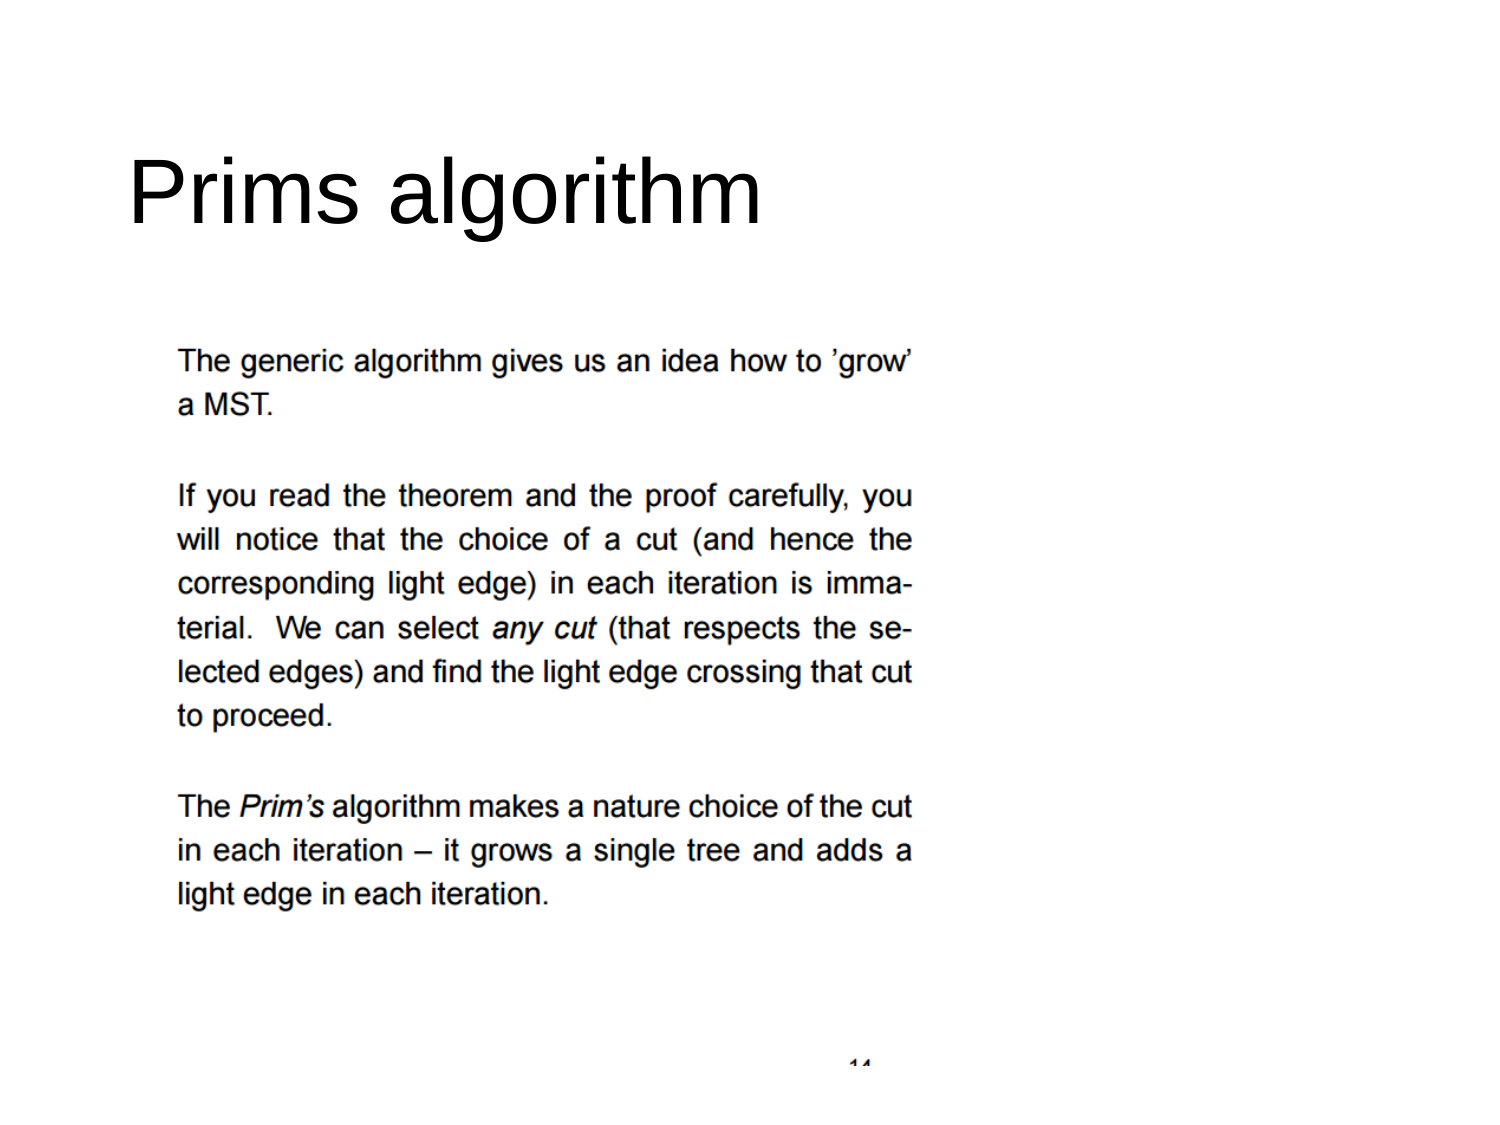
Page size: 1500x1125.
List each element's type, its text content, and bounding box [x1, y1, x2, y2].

picture [97, 310, 989, 1066]
title Prims algorithm [112, 92, 1388, 296]
